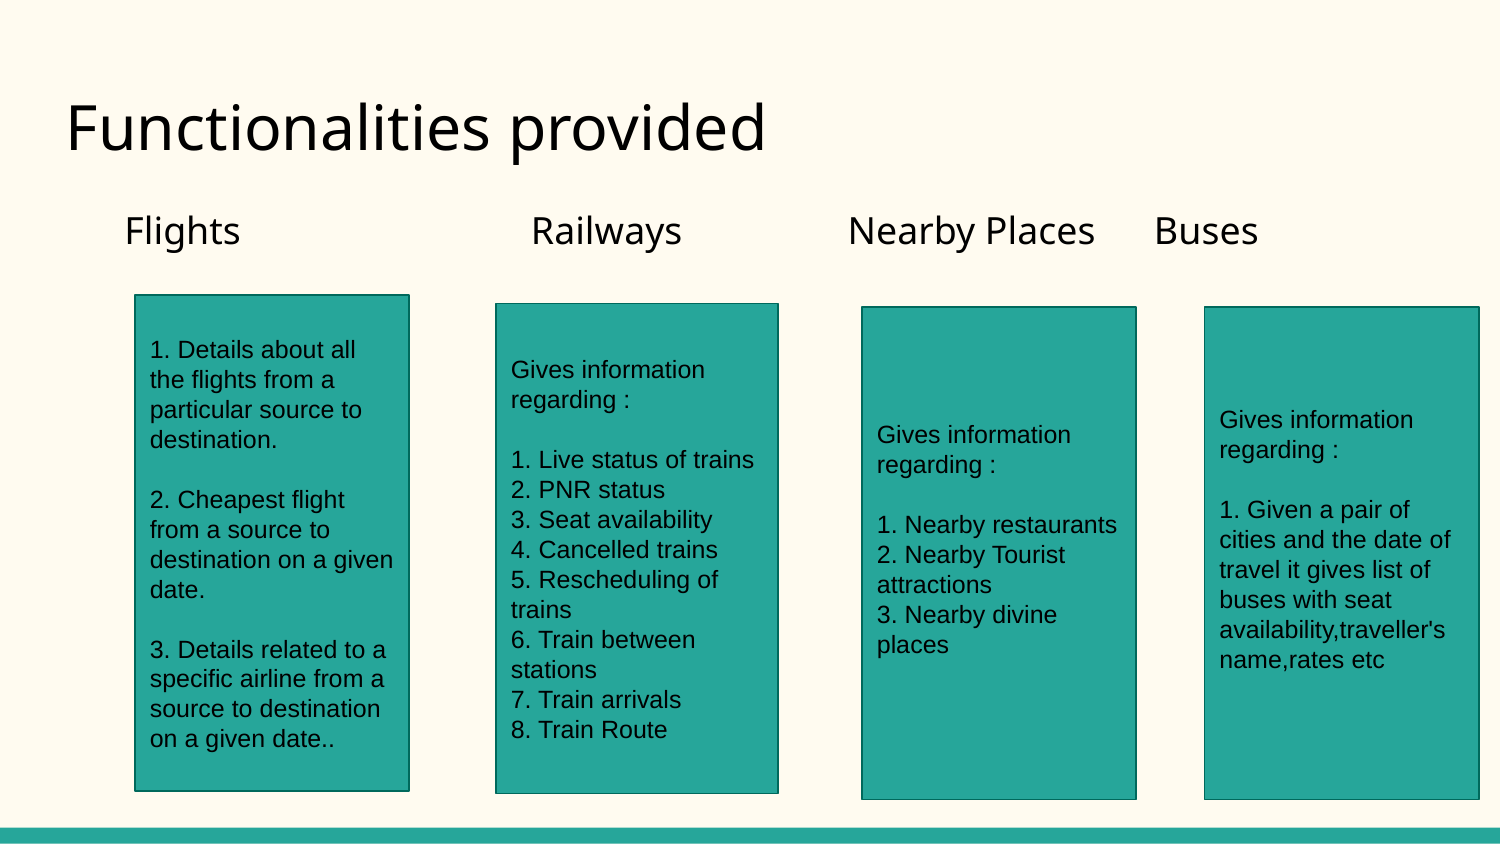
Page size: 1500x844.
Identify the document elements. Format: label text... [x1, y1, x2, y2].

text_box Flights Railways Nearby Places Buses [51, 192, 1449, 750]
text_box Gives information regarding : 1. Live status of trains 2. PNR status 3. Seat availability 4. Cancelled trains 5. Rescheduling of trains 6. Train between stations 7. Train arrivals 8. Train Route [496, 303, 778, 794]
text_box Gives information regarding : 1. Nearby restaurants 2. Nearby Tourist attractions 3. Nearby divine places [862, 307, 1137, 800]
text_box 1. Details about all the flights from a particular source to destination. 2. Cheapest flight from a source to destination on a given date. 3. Details related to a specific airline from a source to destination on a given date.. [135, 295, 410, 792]
text_box Gives information regarding : 1. Given a pair of cities and the date of travel it gives list of buses with seat availability,traveller's name,rates etc [1204, 307, 1479, 800]
text_box Functionalities provided [51, 72, 1449, 174]
